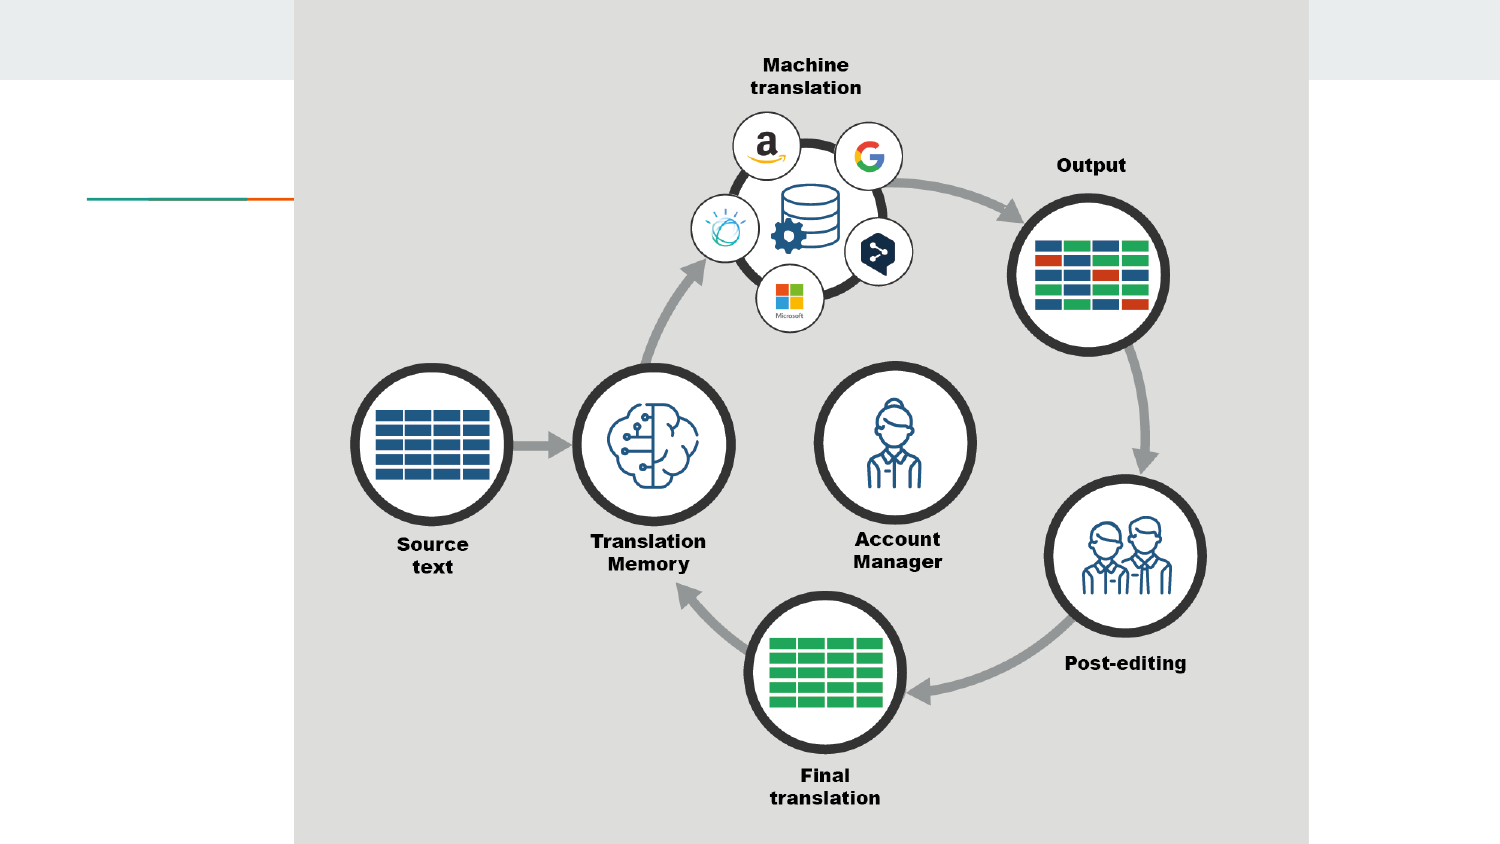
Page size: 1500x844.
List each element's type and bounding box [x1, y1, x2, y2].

picture [294, 0, 1309, 844]
